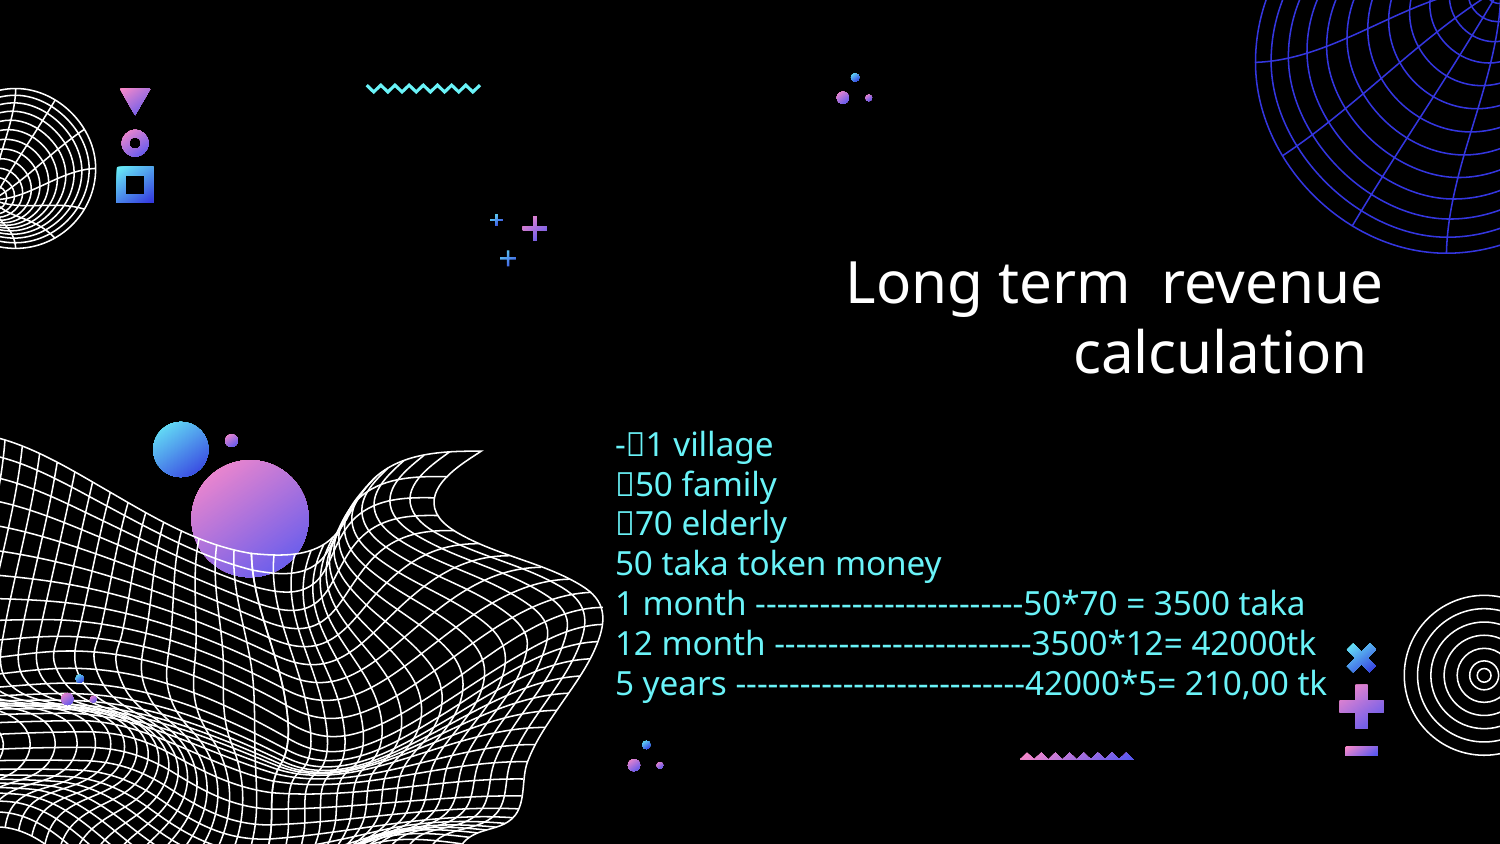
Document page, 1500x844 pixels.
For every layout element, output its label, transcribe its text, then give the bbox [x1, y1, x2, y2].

subtitle -1 village 50 family 70 elderly 50 taka token money 1 month -------------------------50*70 = 3500 taka 12 month ------------------------3500*12= 42000tk 5 years ---------------------------42000*5= 210,00 tk [614, 388, 1383, 817]
title Long term revenue calculation [614, 255, 1383, 376]
